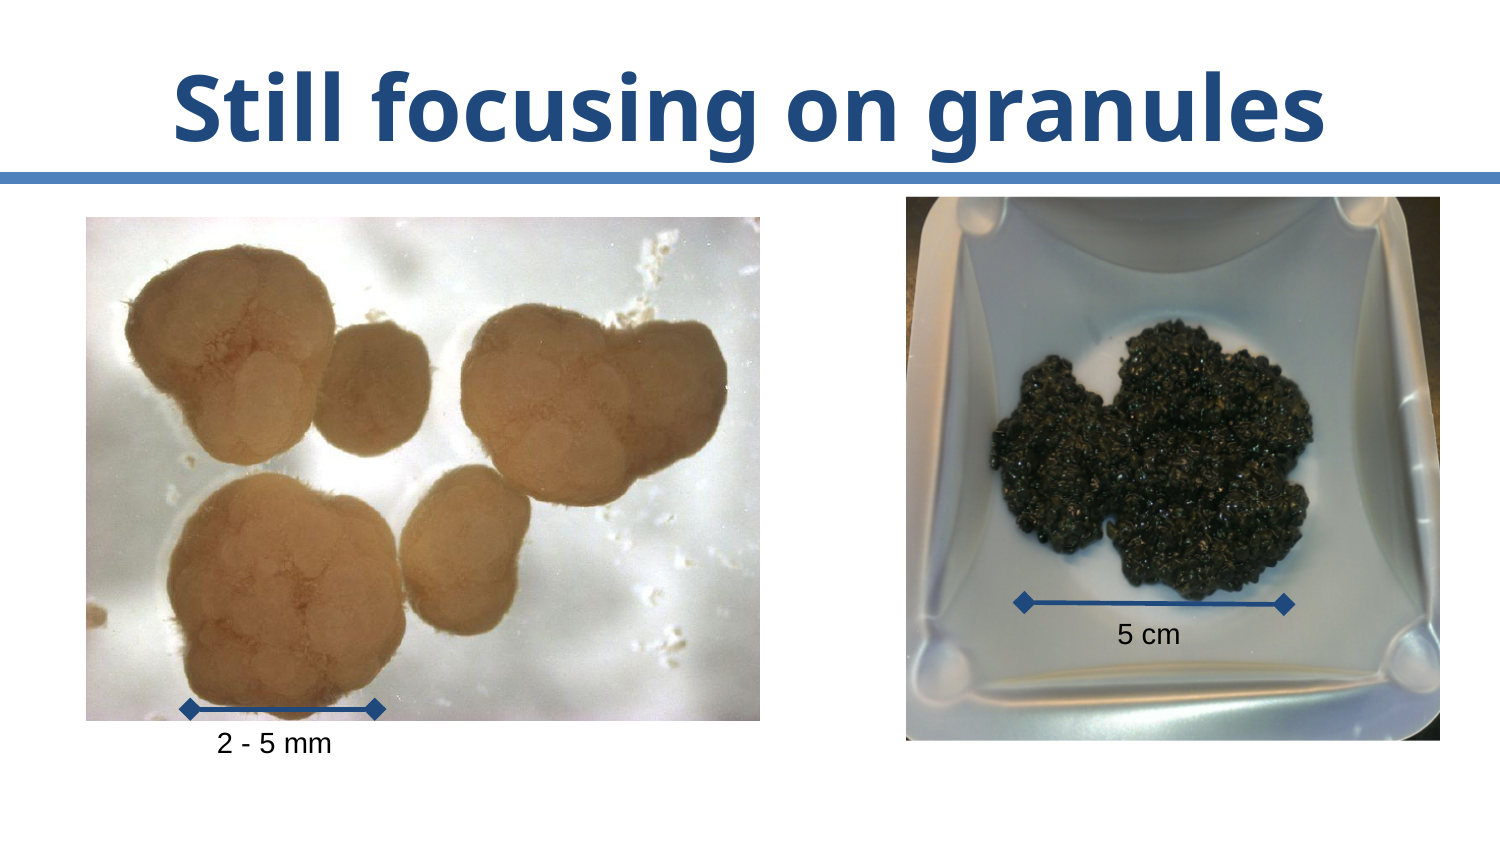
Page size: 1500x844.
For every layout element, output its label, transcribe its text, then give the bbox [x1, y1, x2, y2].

title Still focusing on granules [75, 33, 1425, 175]
picture [86, 217, 760, 721]
picture [905, 196, 1440, 742]
text_box 2 - 5 mm [201, 729, 363, 785]
